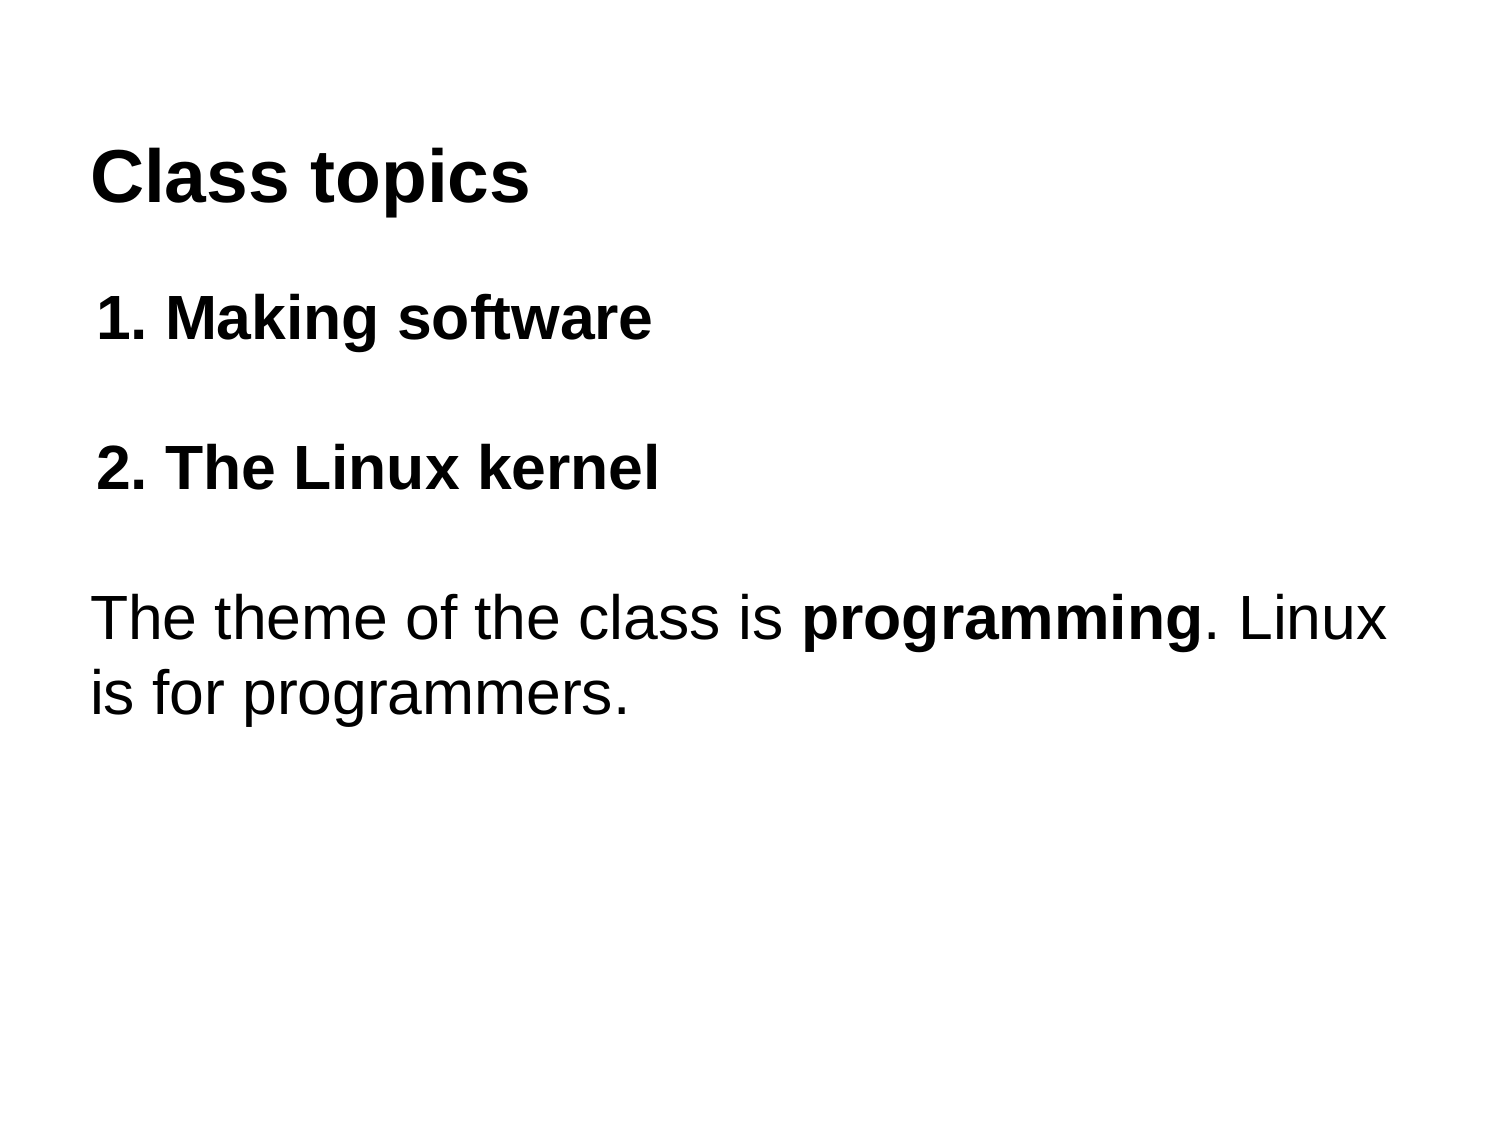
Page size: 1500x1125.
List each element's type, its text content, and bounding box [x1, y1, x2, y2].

list Making software The Linux kernel The theme of the class is programming. Linux is for programmers. [75, 262, 1425, 1078]
title Class topics [75, 45, 1425, 233]
